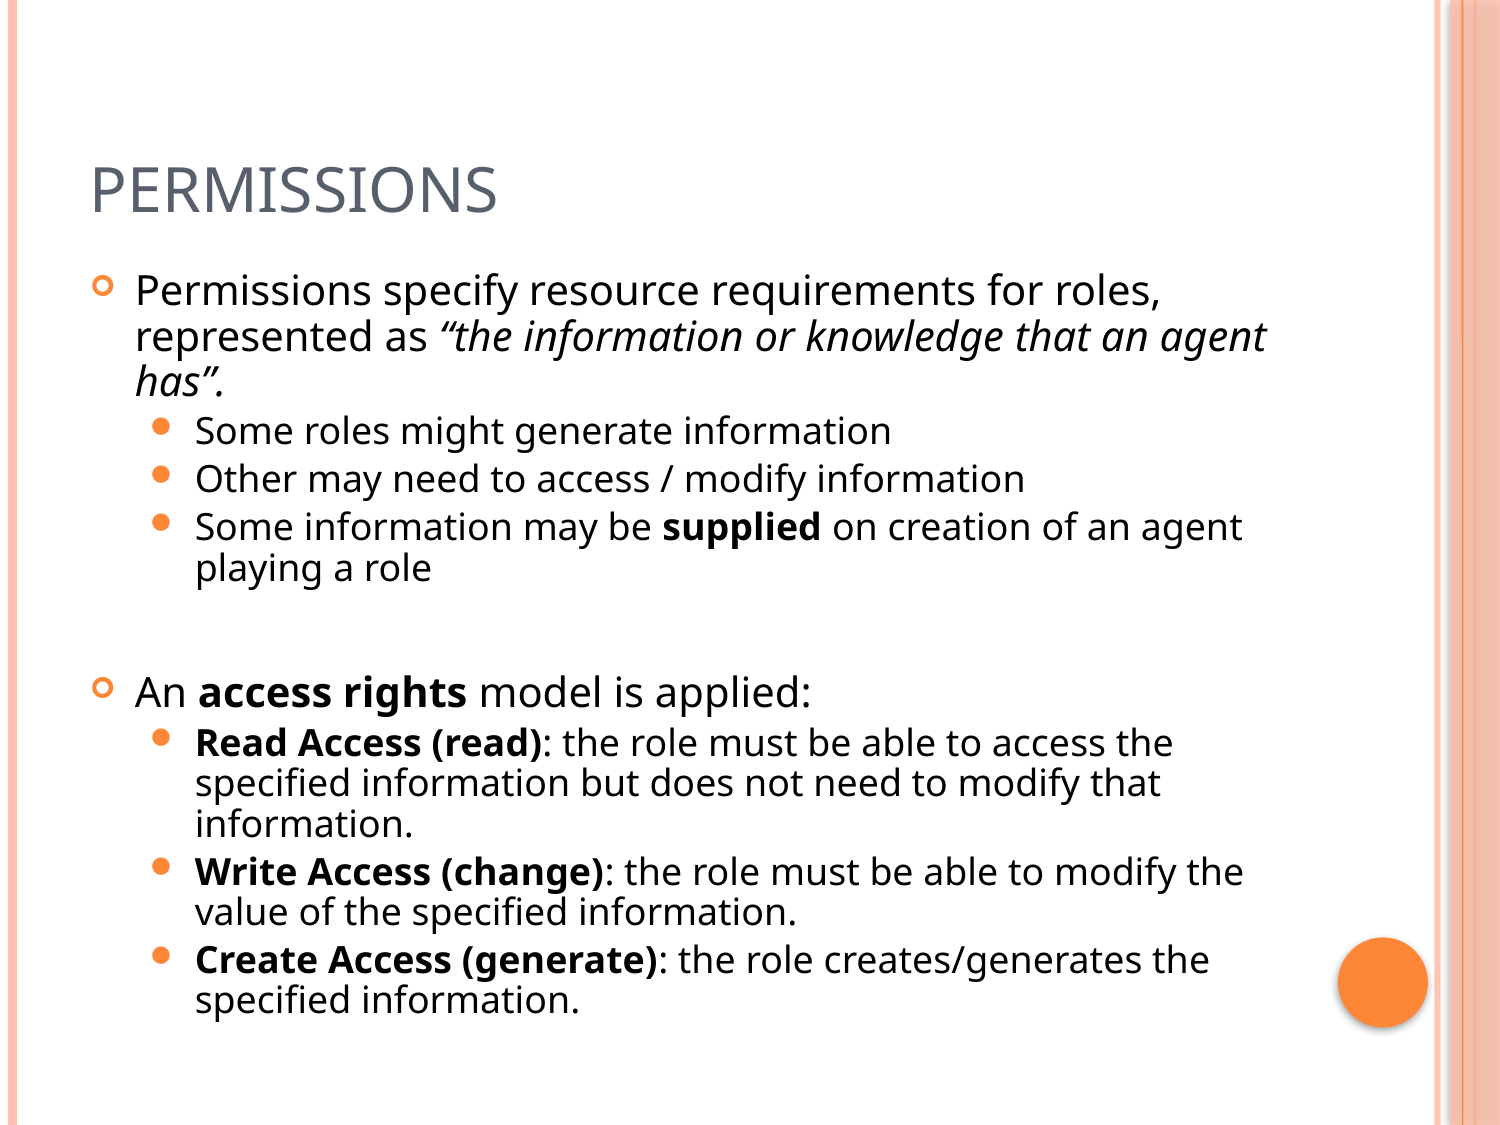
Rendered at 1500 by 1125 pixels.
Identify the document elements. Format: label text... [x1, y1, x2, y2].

list Permissions specify resource requirements for roles, represented as “the information or knowledge that an agent has”. Some roles might generate information Other may need to access / modify information Some information may be supplied on creation of an agent playing a role An access rights model is applied: Read Access (read): the role must be able to access the specified information but does not need to modify that information. Write Access (change): the role must be able to modify the value of the specified information. Create Access (generate): the role creates/generates the specified information. [75, 262, 1302, 1062]
title Permissions [75, 45, 1300, 233]
